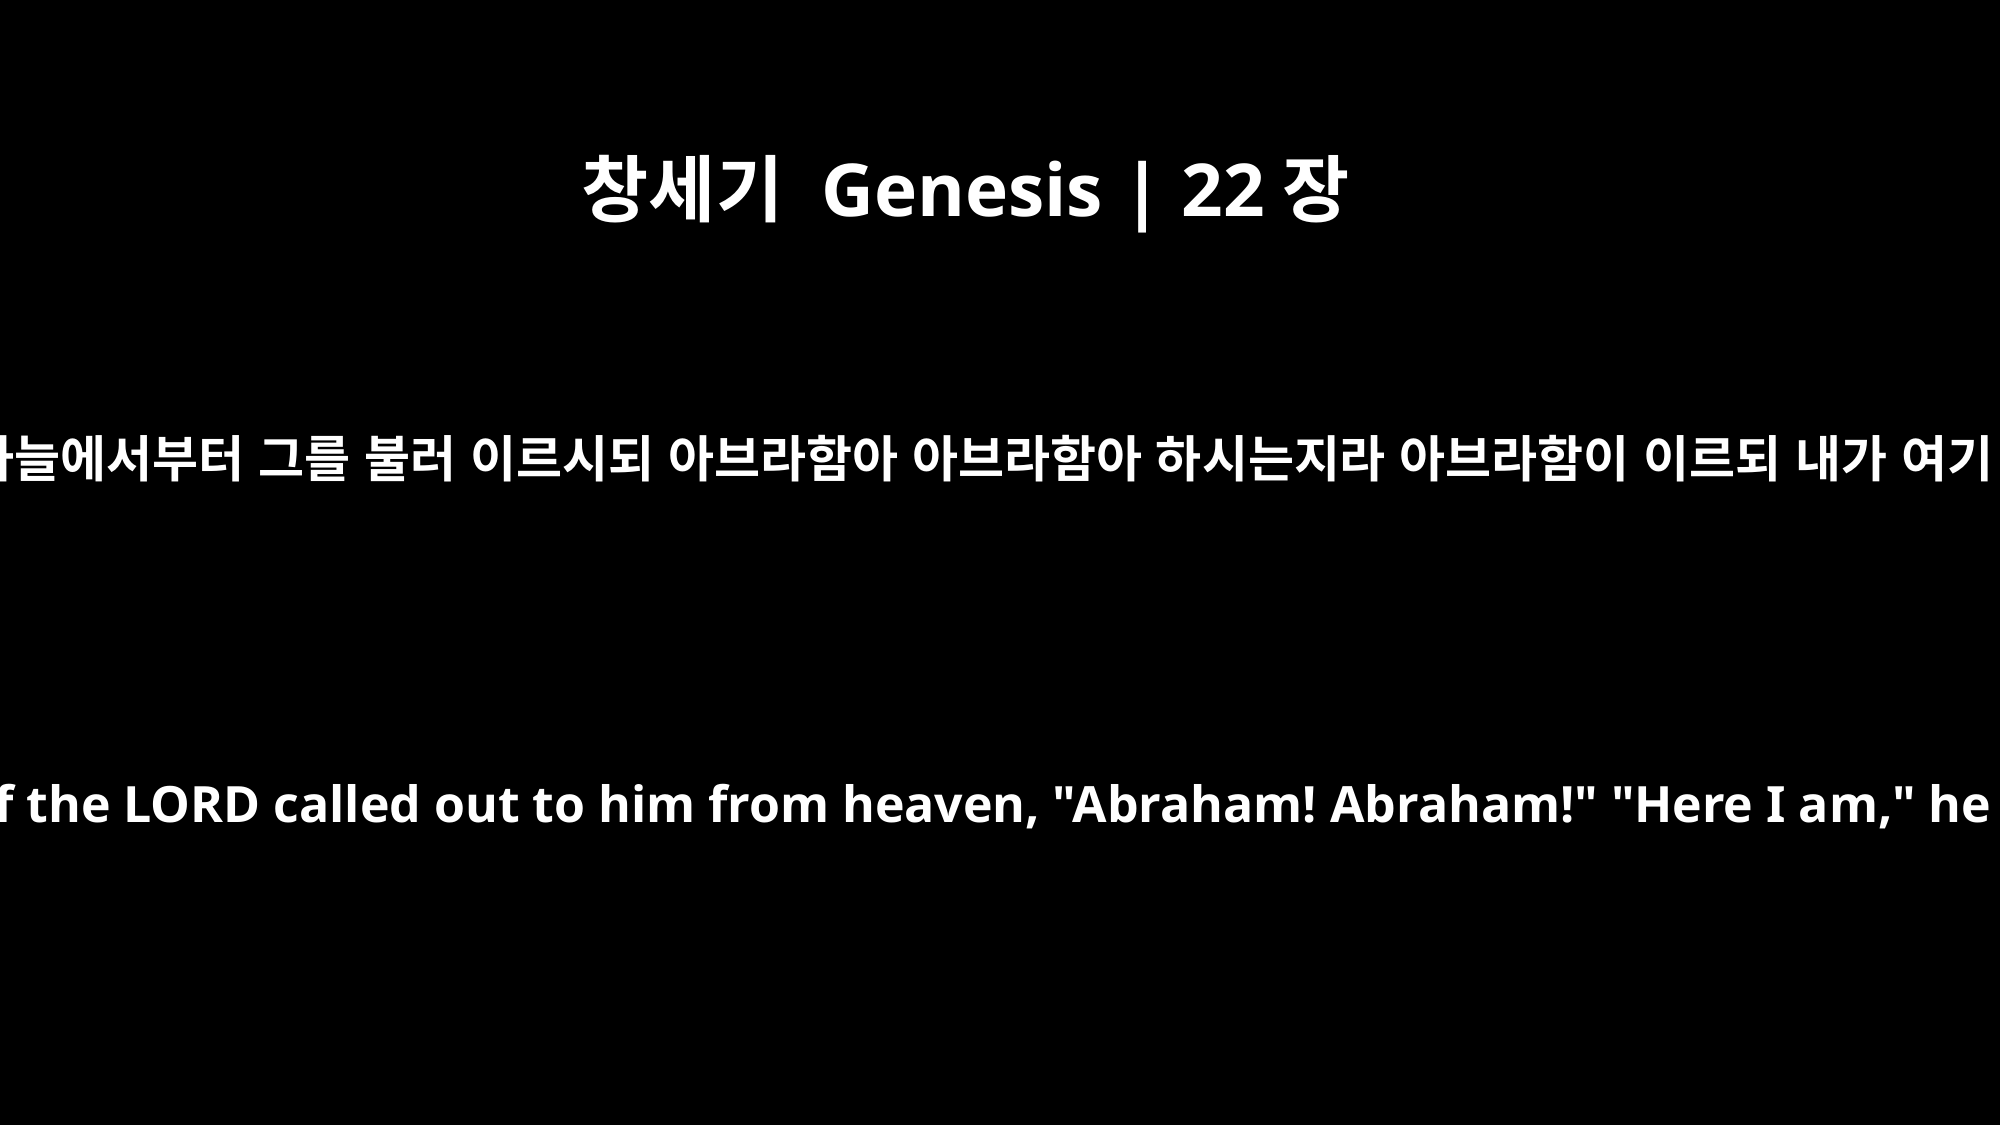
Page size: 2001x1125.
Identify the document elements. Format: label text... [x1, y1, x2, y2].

text_box 11 여호와의 사자가 하늘에서부터 그를 불러 이르시되 아브라함아 아브라함아 하시는지라 아브라함이 이르되 내가 여기 있나이다 하매 [0, 359, 2000, 495]
text_box 창세기 Genesis | 22장 [566, 136, 1365, 239]
text_box But the angel of the LORD called out to him from heaven, "Abraham! Abraham!" "Here I am," he replied. [0, 764, 2000, 840]
